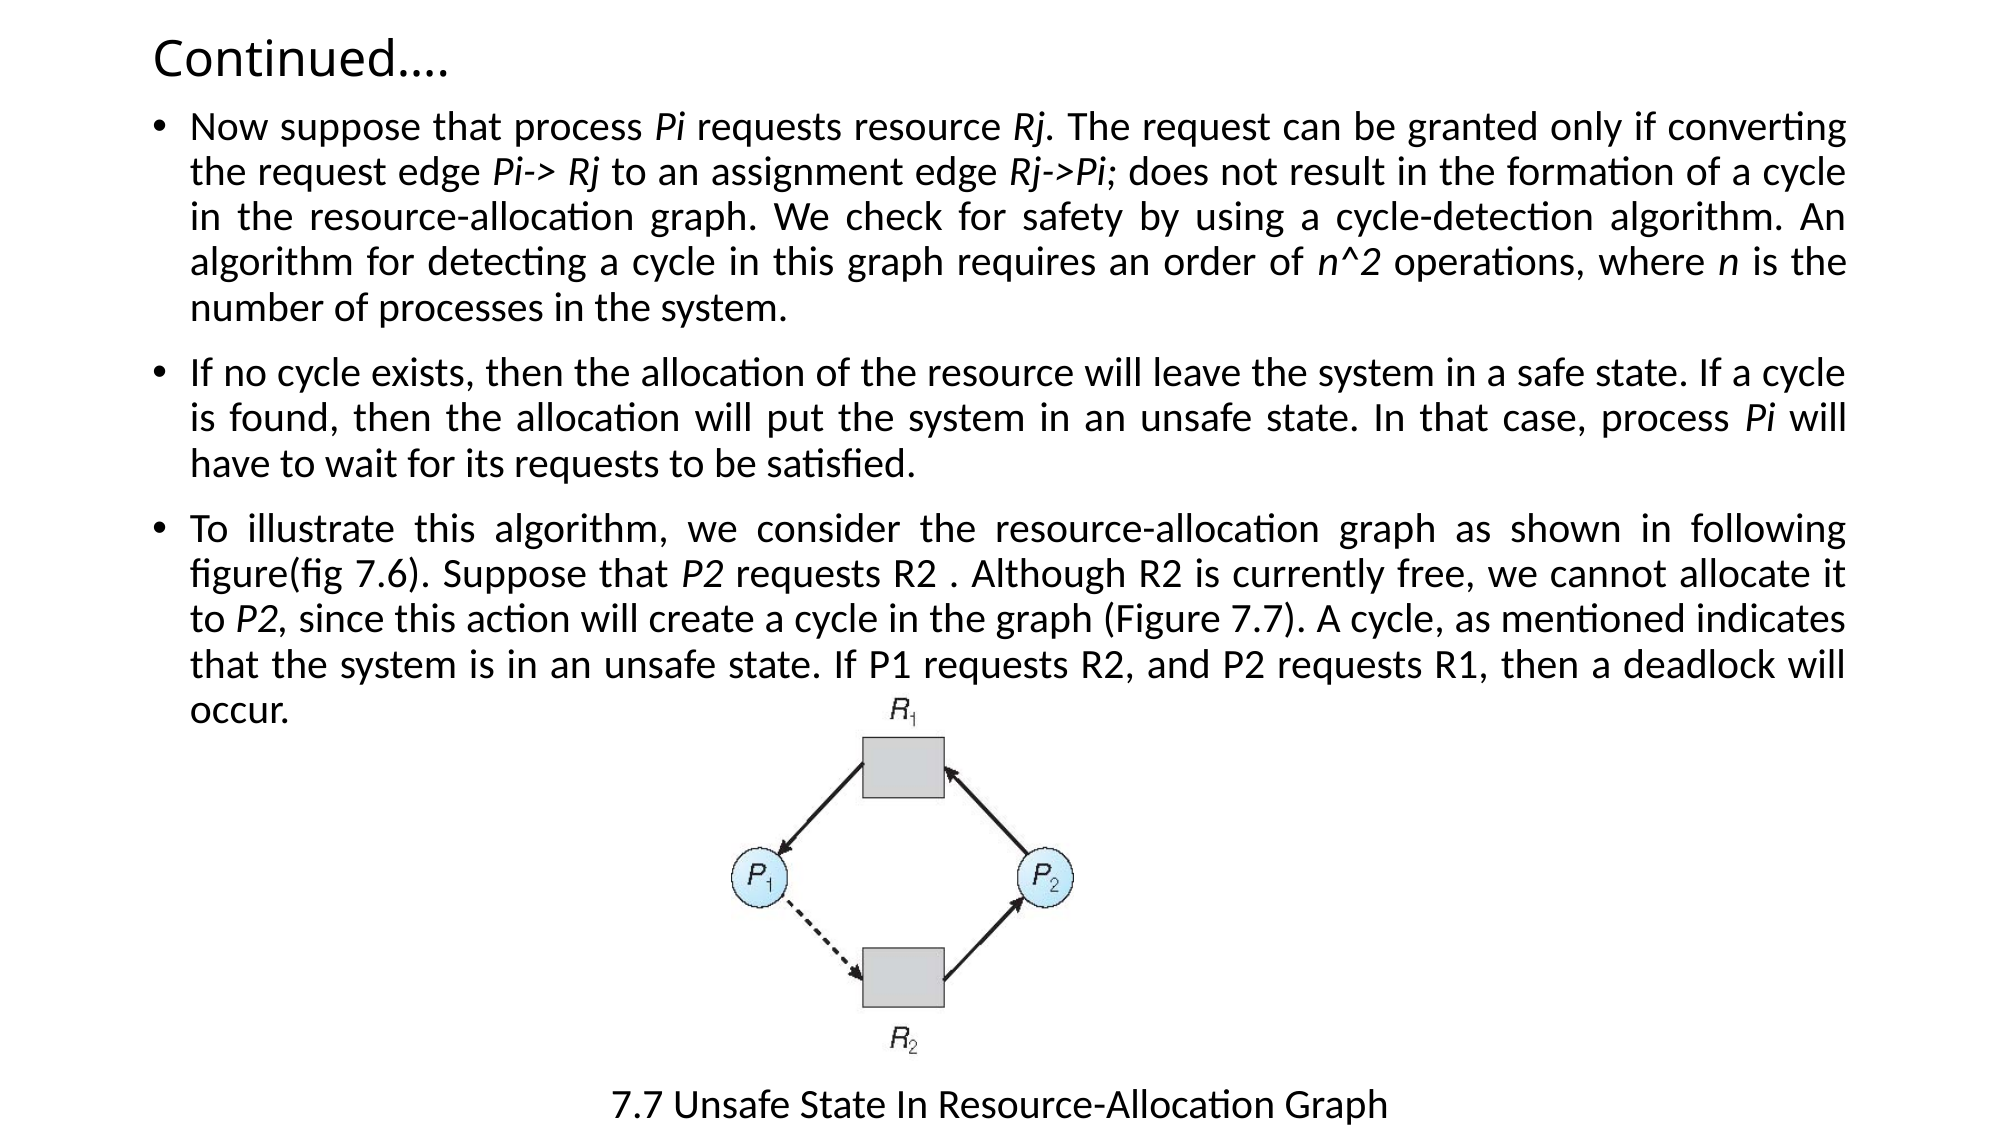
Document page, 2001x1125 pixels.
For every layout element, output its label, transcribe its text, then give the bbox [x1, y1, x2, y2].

list Now suppose that process Pi requests resource Rj. The request can be granted only if converting the request edge Pi-> Rj to an assignment edge Rj->Pi; does not result in the formation of a cycle in the resource-allocation graph. We check for safety by using a cycle-detection algorithm. An algorithm for detecting a cycle in this graph requires an order of n^2 operations, where n is the number of processes in the system. If no cycle exists, then the allocation of the resource will leave the system in a safe state. If a cycle is found, then the allocation will put the system in an unsafe state. In that case, process Pi will have to wait for its requests to be satisfied. To illustrate this algorithm, we consider the resource-allocation graph as shown in following figure(fig 7.6). Suppose that P2 requests R2 . Although R2 is currently free, we cannot allocate it to P2, since this action will create a cycle in the graph (Figure 7.7). A cycle, as mentioned indicates that the system is in an unsafe state. If P1 requests R2, and P2 requests R1, then a deadlock will occur. 7.7 Unsafe State In Resource-Allocation Graph [137, 97, 1863, 1125]
picture [731, 692, 1074, 1061]
title Continued…. [137, 23, 1863, 97]
